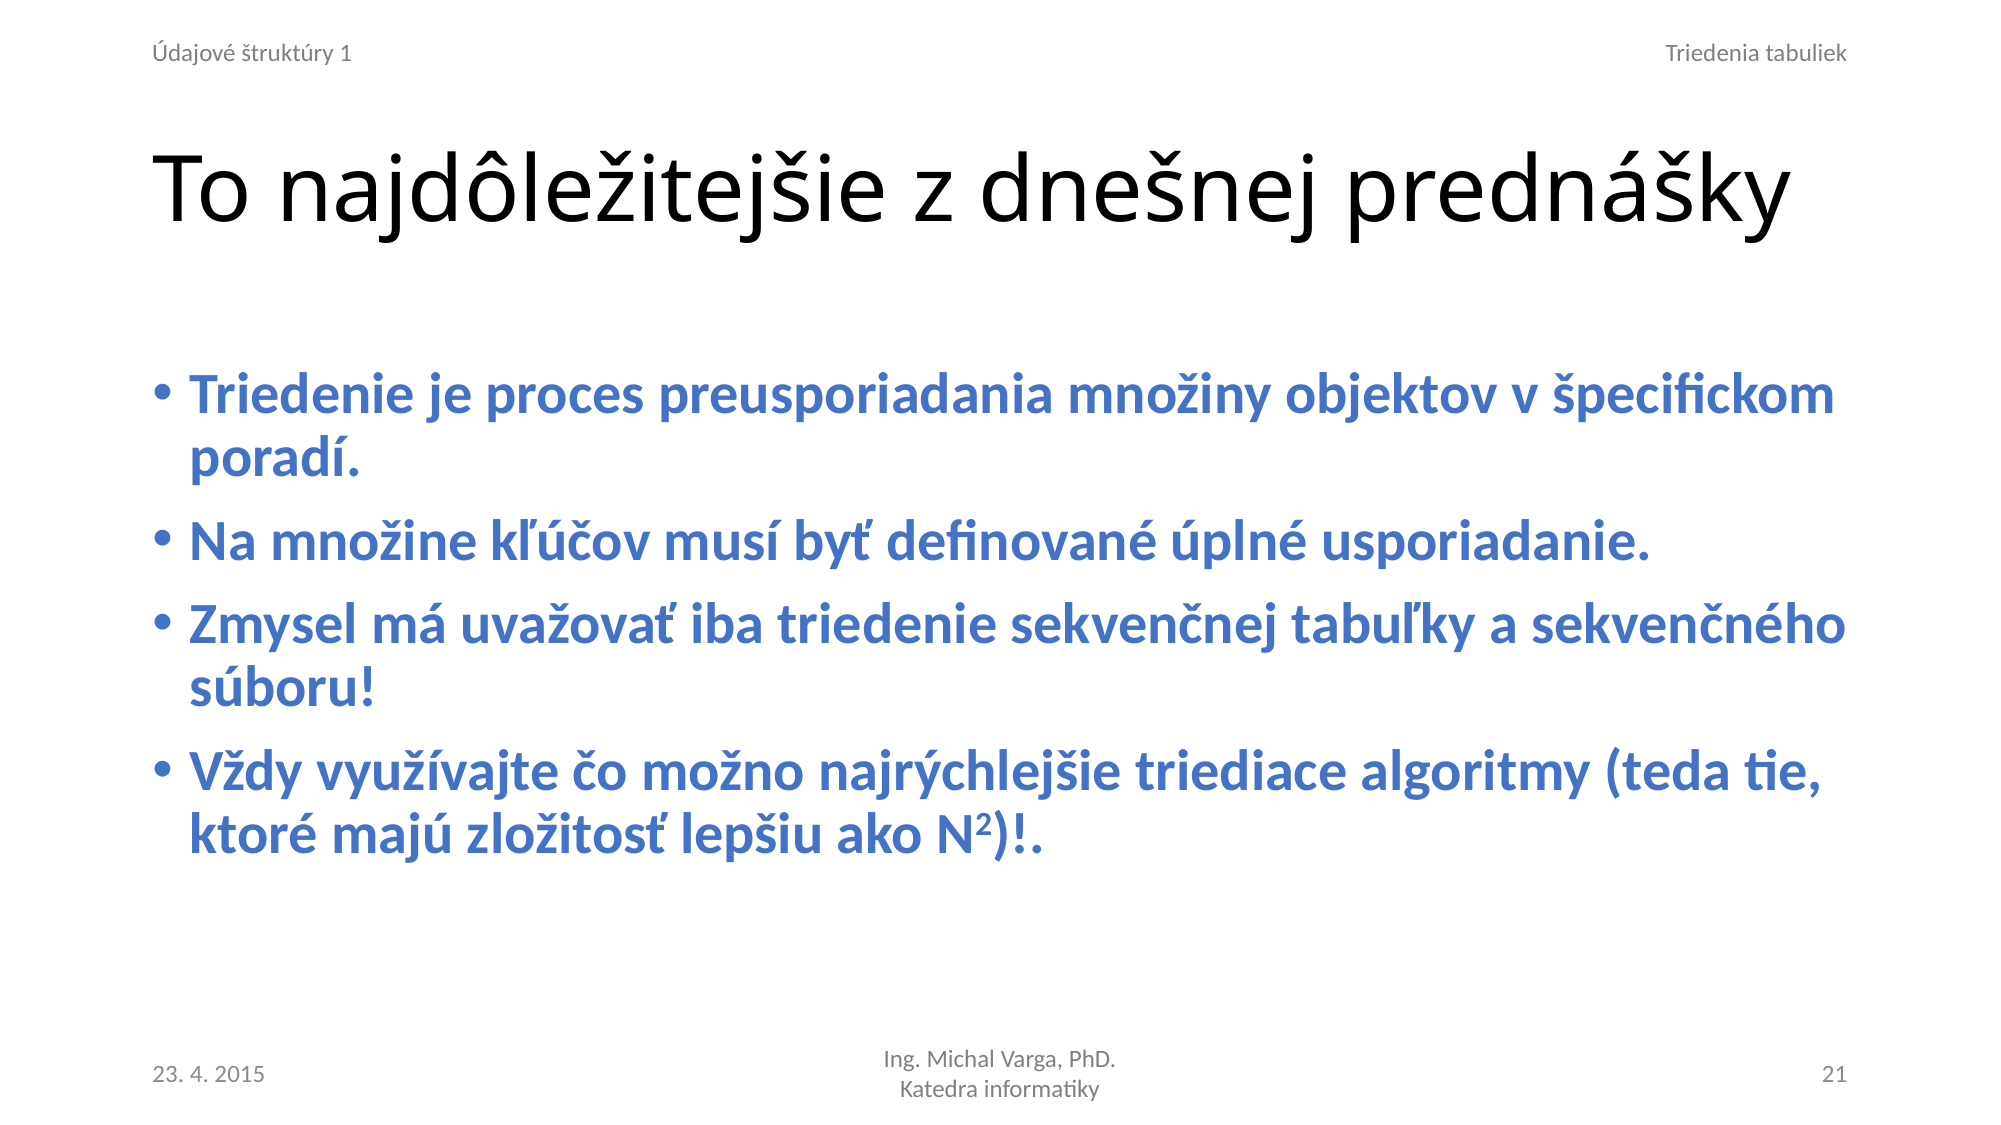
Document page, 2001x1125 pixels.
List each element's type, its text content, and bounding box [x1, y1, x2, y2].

slide_number 21 [1412, 1042, 1863, 1103]
slide_number 23. 4. 2015 [137, 1042, 588, 1103]
list Triedenie je proces preusporiadania množiny objektov v špecifickom poradí. Na množine kľúčov musí byť definované úplné usporiadanie. Zmysel má uvažovať iba triedenie sekvenčnej tabuľky a sekvenčného súboru! Vždy využívajte čo možno najrýchlejšie triediace algoritmy (teda tie, ktoré majú zložitosť lepšiu ako N2)!. [137, 299, 1863, 1014]
title To najdôležitejšie z dnešnej prednášky [137, 105, 1863, 278]
